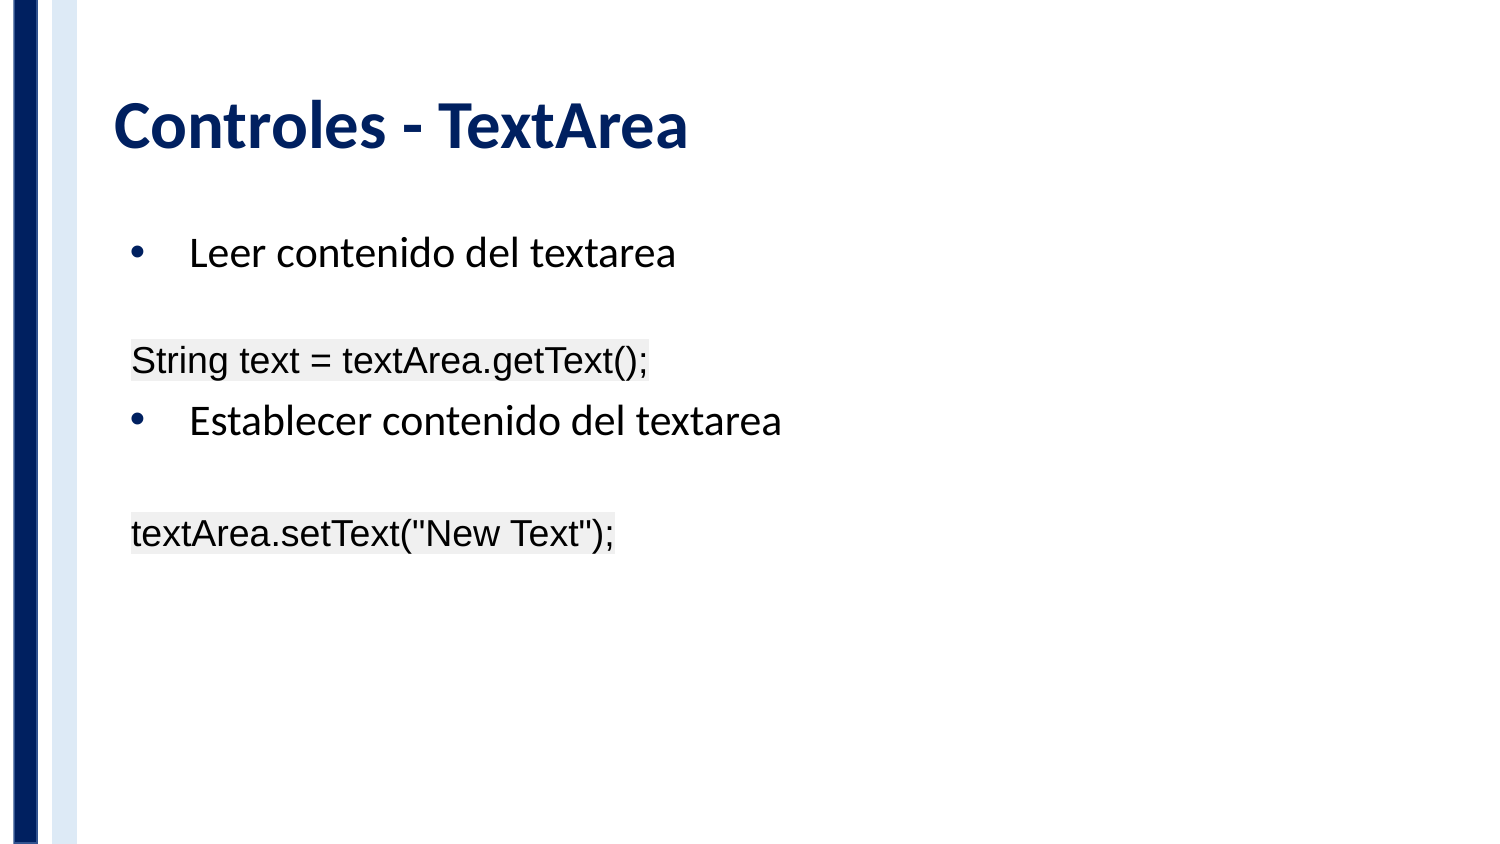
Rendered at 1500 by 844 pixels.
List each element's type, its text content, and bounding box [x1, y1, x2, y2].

list Leer contenido del textarea String text = textArea.getText(); Establecer contenido del textarea textArea.setText("New Text"); [103, 224, 1397, 760]
title Controles - TextArea [103, 44, 1397, 208]
